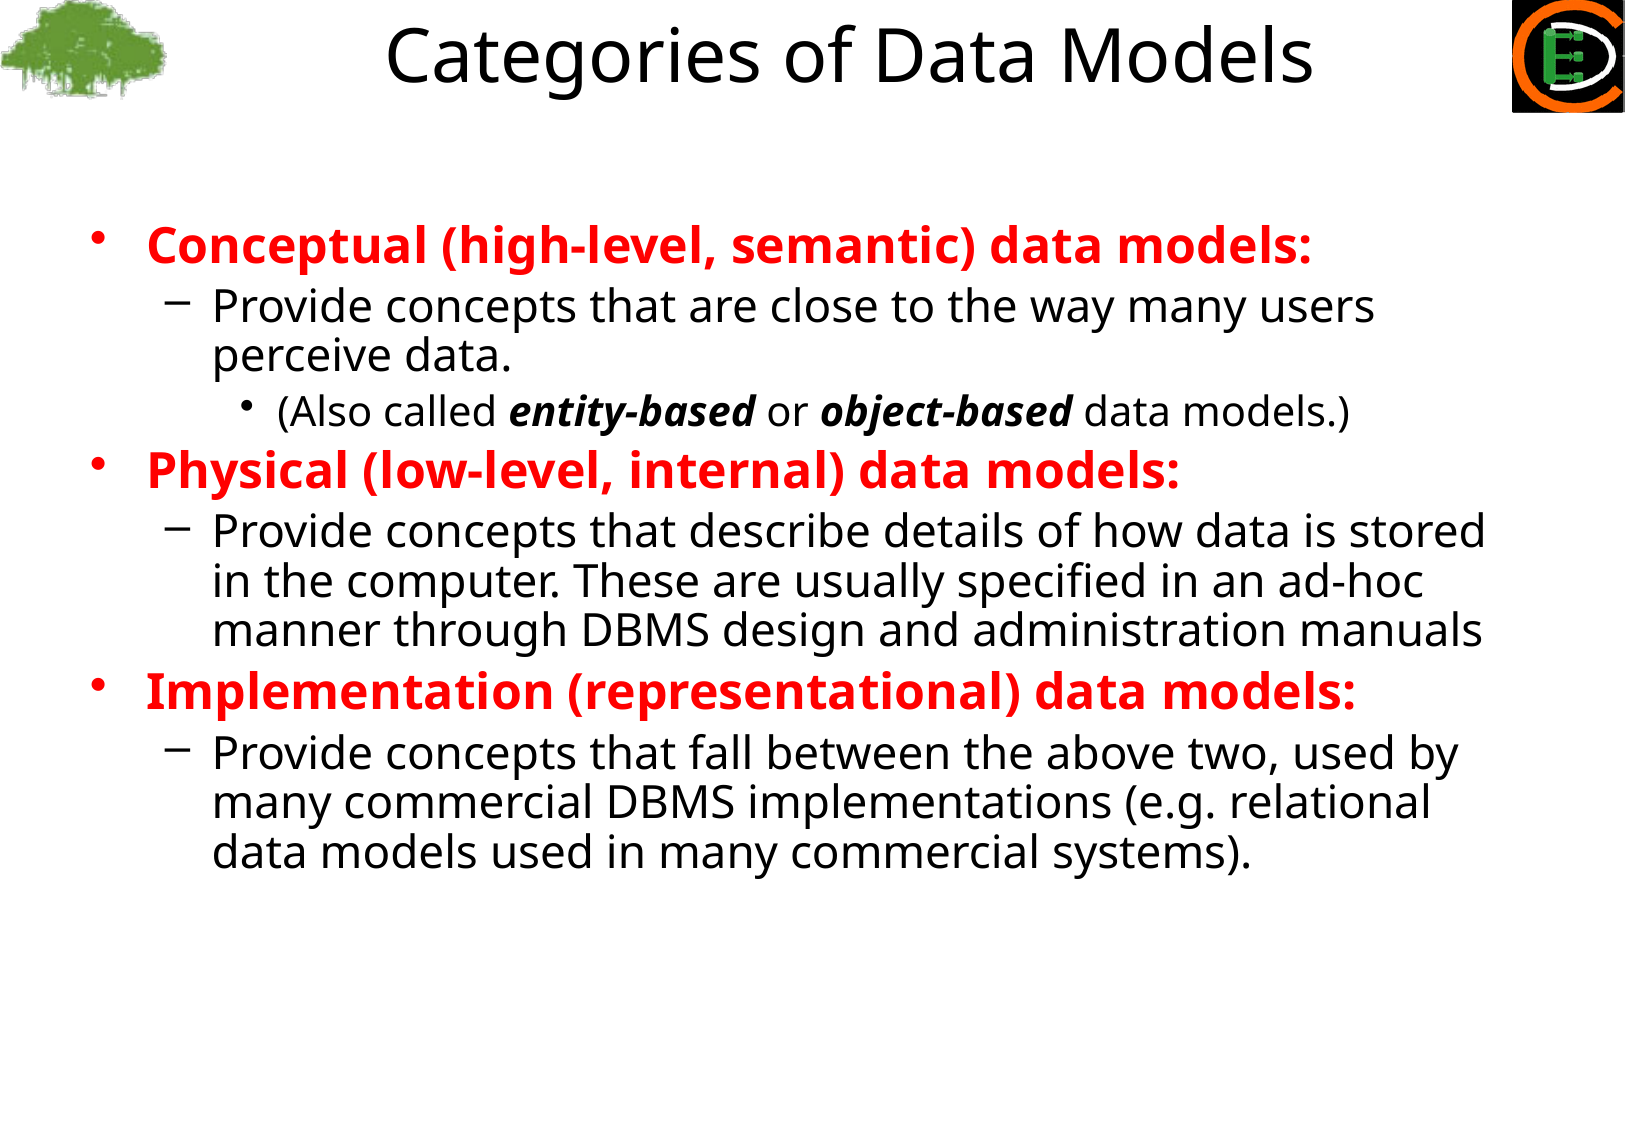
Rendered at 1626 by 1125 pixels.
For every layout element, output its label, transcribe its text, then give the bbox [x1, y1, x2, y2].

picture [0, 0, 167, 100]
title Categories of Data Models [212, 0, 1488, 188]
picture [1512, 0, 1625, 113]
list Conceptual (high-level, semantic) data models: Provide concepts that are close to the way many users perceive data. (Also called entity-based or object-based data models.) Physical (low-level, internal) data models: Provide concepts that describe details of how data is stored in the computer. These are usually specified in an ad-hoc manner through DBMS design and administration manuals Implementation (representational) data models: Provide concepts that fall between the above two, used by many commercial DBMS implementations (e.g. relational data models used in many commercial systems). [75, 212, 1525, 1025]
